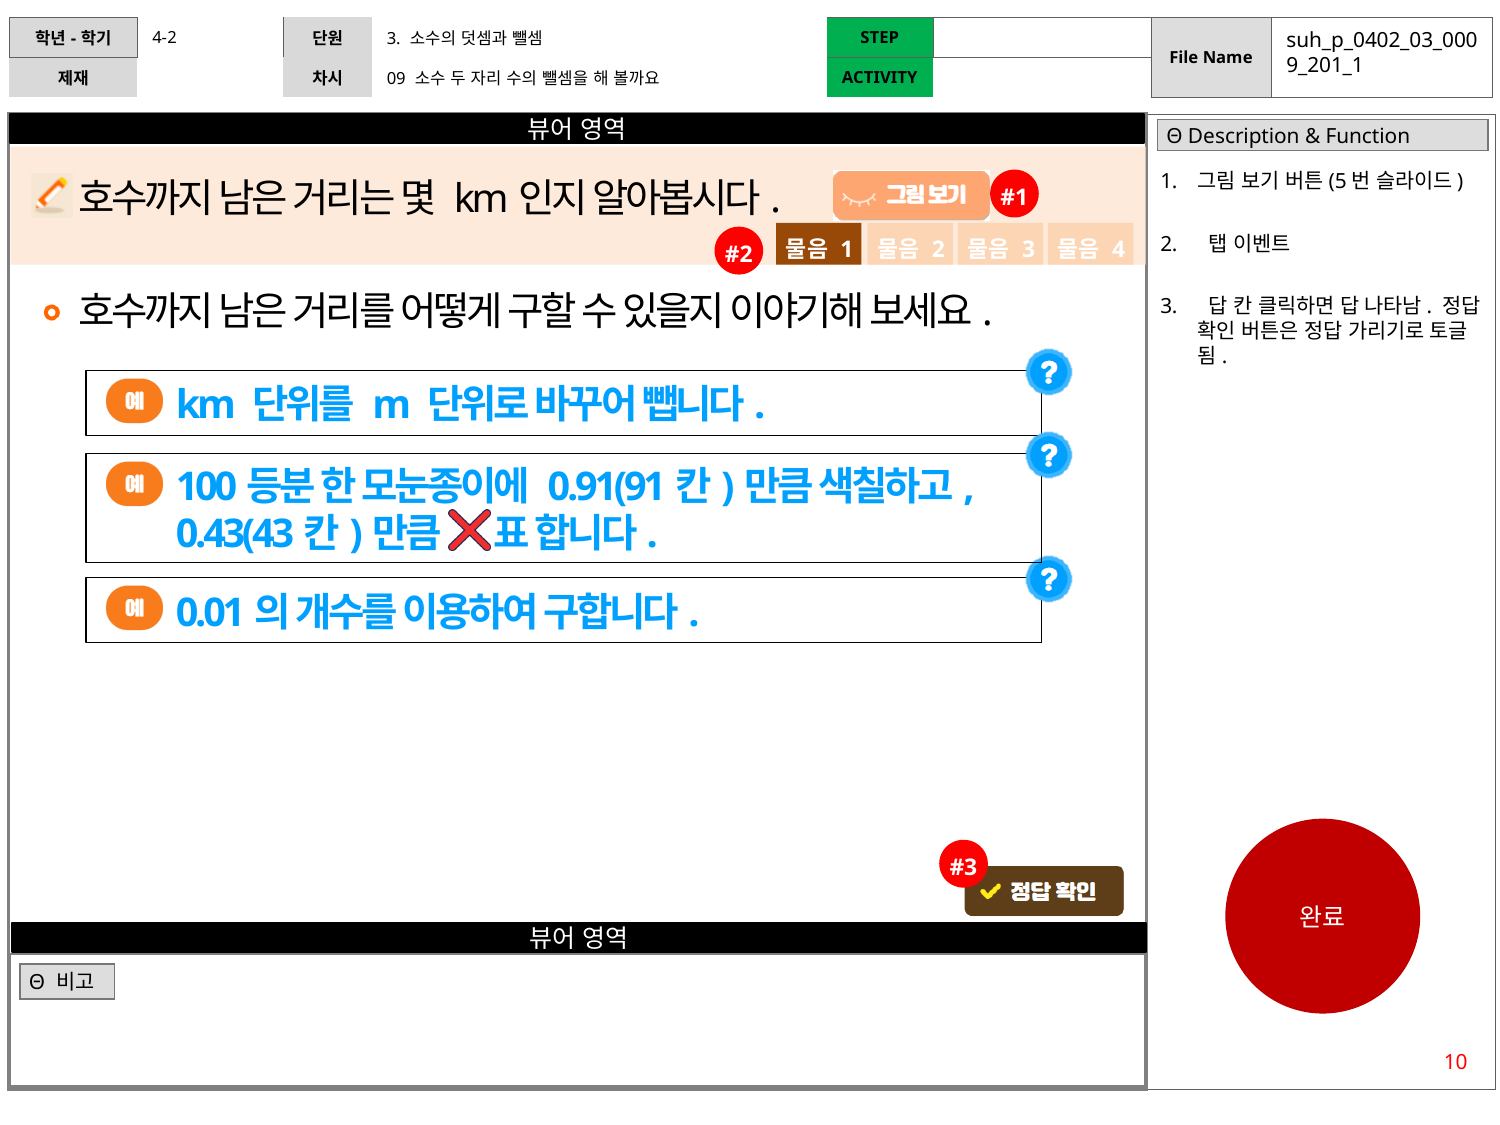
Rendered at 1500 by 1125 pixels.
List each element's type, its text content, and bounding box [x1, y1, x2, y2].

picture [1019, 343, 1079, 402]
text_box #1 [995, 167, 1041, 211]
picture [1019, 426, 1079, 485]
text_box 그림 보기 버튼(5번 슬라이드) 탭 이벤트 답 칸 클릭하면 답 나타남. 정답 확인 버튼은 정답 가리기로 토글 됨. [1145, 160, 1500, 470]
picture [104, 376, 165, 425]
picture [104, 459, 165, 508]
text_box 호수까지 남은 거리를 어떻게 구할 수 있을지 이야기해 보세요. [63, 278, 1134, 342]
text_box #3 [937, 837, 990, 890]
text_box km 단위를 m 단위로 바꾸어 뺍니다. [85, 370, 1042, 436]
text_box 0.01의 개수를 이용하여 구합니다. [85, 577, 1042, 643]
text_box 100등분 한 모눈종이에 0.91(91칸)만큼 색칠하고, 0.43(43칸)만큼 표 합니다. [85, 453, 1042, 563]
picture [40, 301, 61, 323]
picture [104, 583, 165, 632]
picture [833, 169, 991, 213]
table_header Θ Description & Function [1158, 120, 1487, 150]
picture [448, 509, 491, 551]
picture [963, 863, 1126, 918]
text_box 호수까지 남은 거리는 몇 km인지 알아봅시다. [63, 165, 1145, 228]
text_box #2 [712, 224, 763, 277]
text_box suh_p_0402_03_0009_201_1 [1271, 18, 1500, 84]
picture [1019, 550, 1079, 610]
text_box 완료 [1223, 816, 1423, 1016]
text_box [768, 213, 1143, 266]
text_box [9, 145, 1148, 267]
picture [31, 173, 73, 218]
